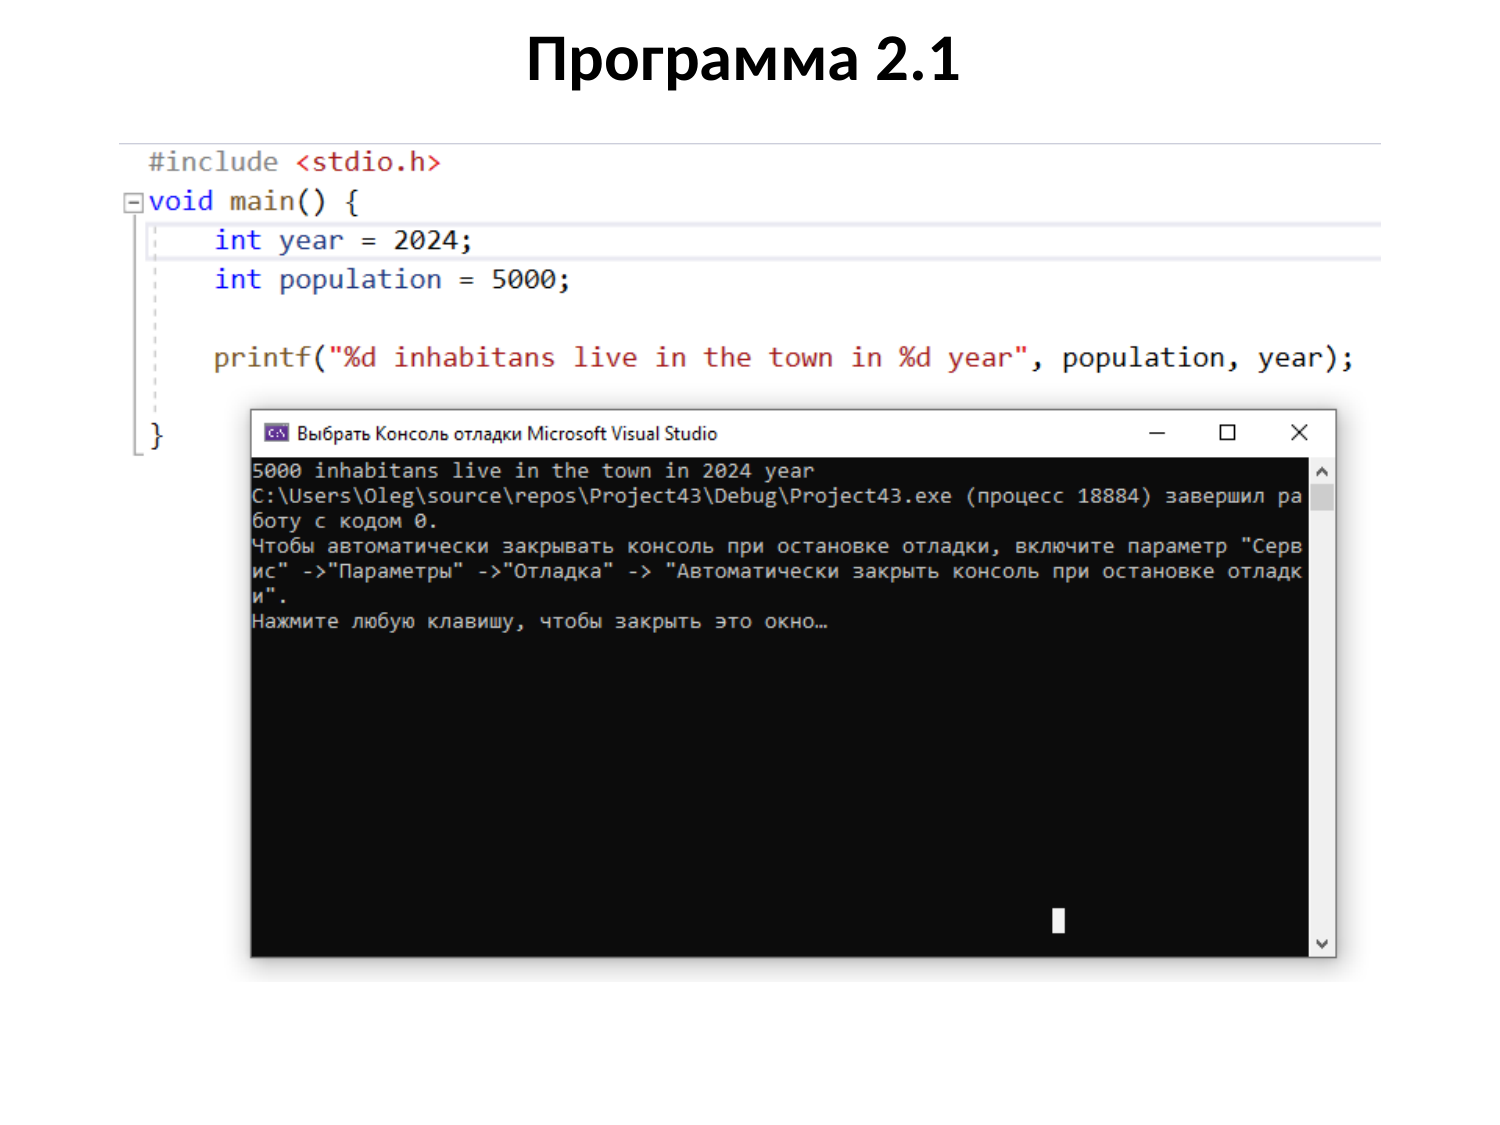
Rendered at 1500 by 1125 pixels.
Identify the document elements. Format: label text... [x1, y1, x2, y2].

picture [119, 143, 1381, 982]
text_box Программа 2.1 [29, 19, 1459, 88]
